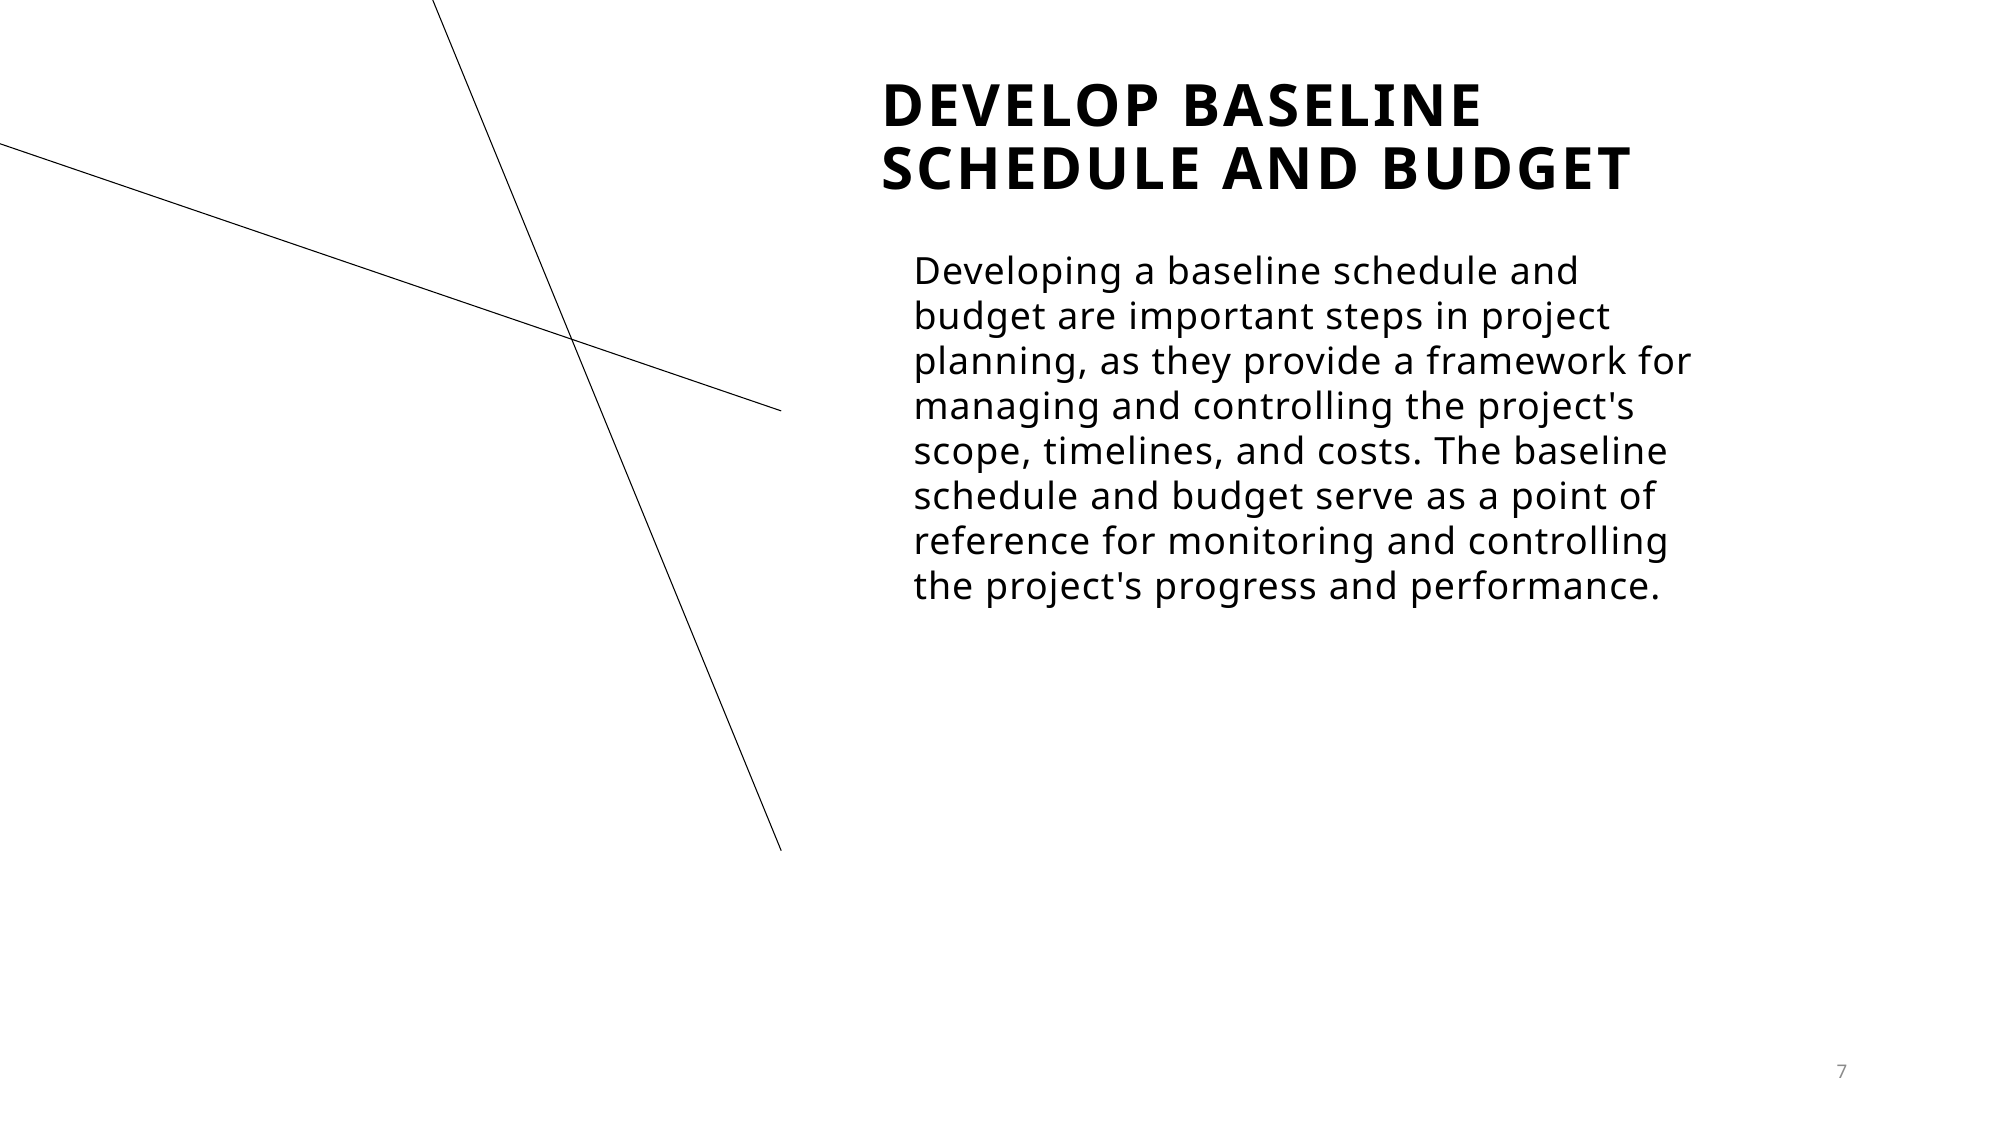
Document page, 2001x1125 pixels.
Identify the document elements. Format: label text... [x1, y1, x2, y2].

list Developing a baseline schedule and budget are important steps in project planning, as they provide a framework for managing and controlling the project's scope, timelines, and costs. The baseline schedule and budget serve as a point of reference for monitoring and controlling the project's progress and performance. [898, 239, 1737, 851]
slide_number 7 [1412, 1042, 1863, 1103]
title Develop baseline schedule and budget [866, 12, 1705, 210]
